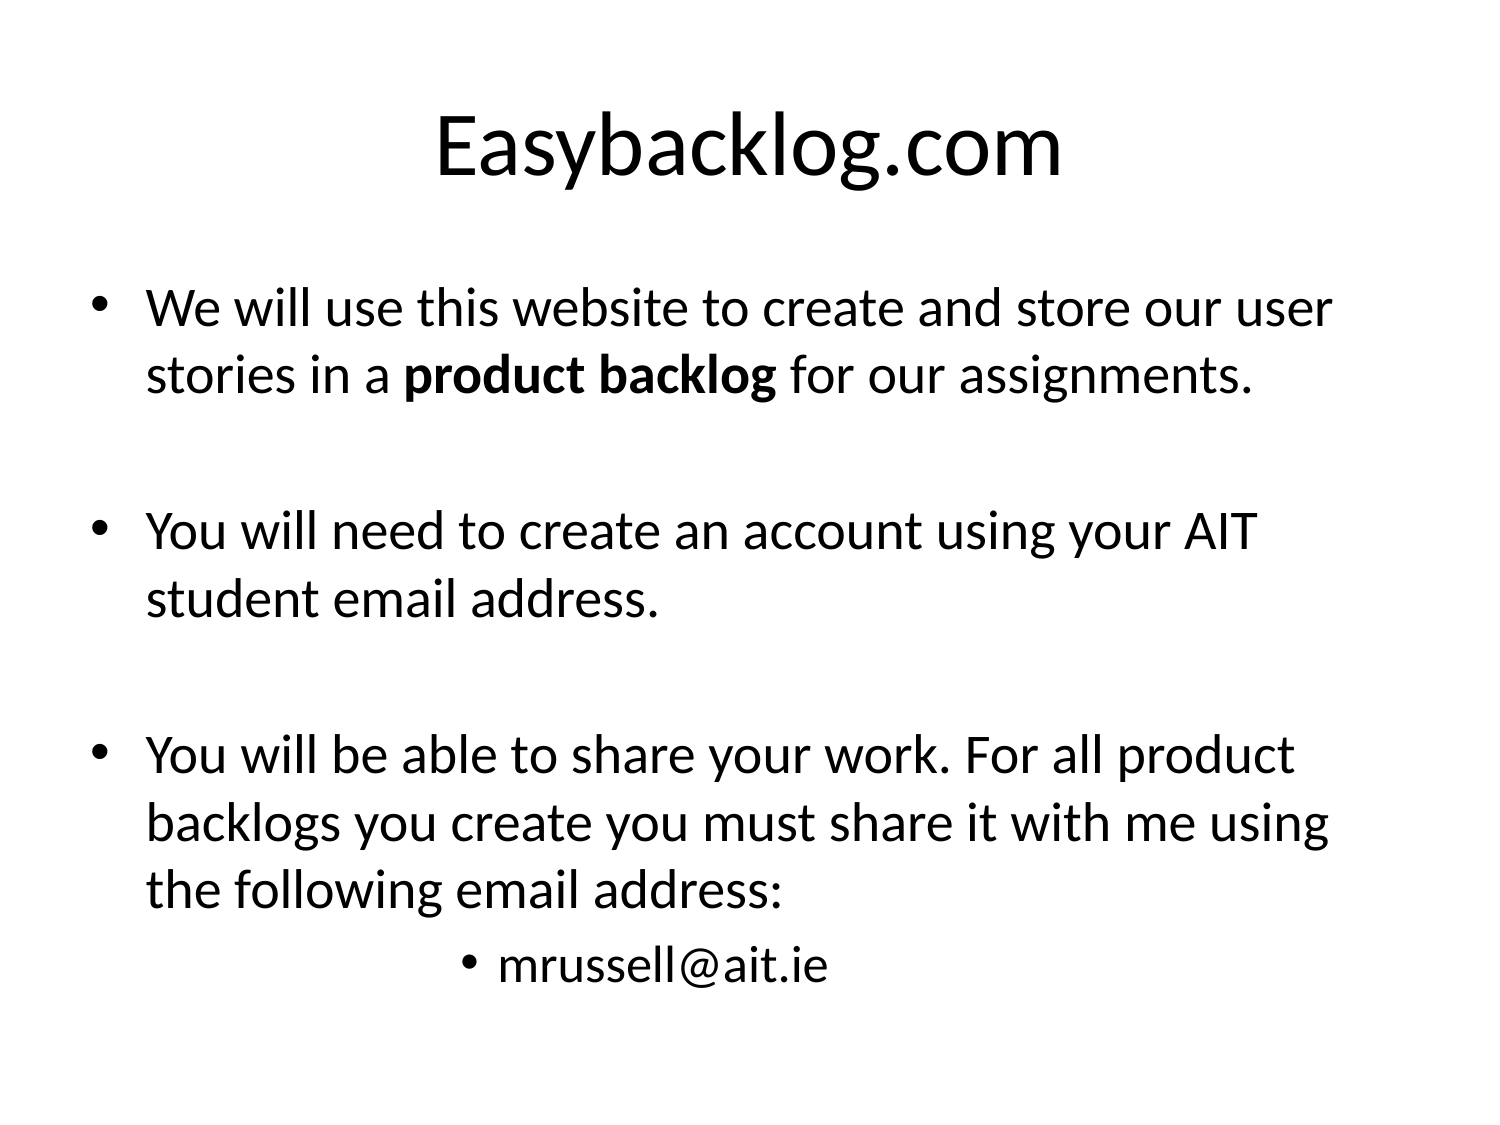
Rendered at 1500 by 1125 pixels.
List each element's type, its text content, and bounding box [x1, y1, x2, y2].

list We will use this website to create and store our user stories in a product backlog for our assignments. You will need to create an account using your AIT student email address. You will be able to share your work. For all product backlogs you create you must share it with me using the following email address: mrussell@ait.ie [75, 262, 1425, 1005]
title Easybacklog.com [75, 45, 1425, 233]
